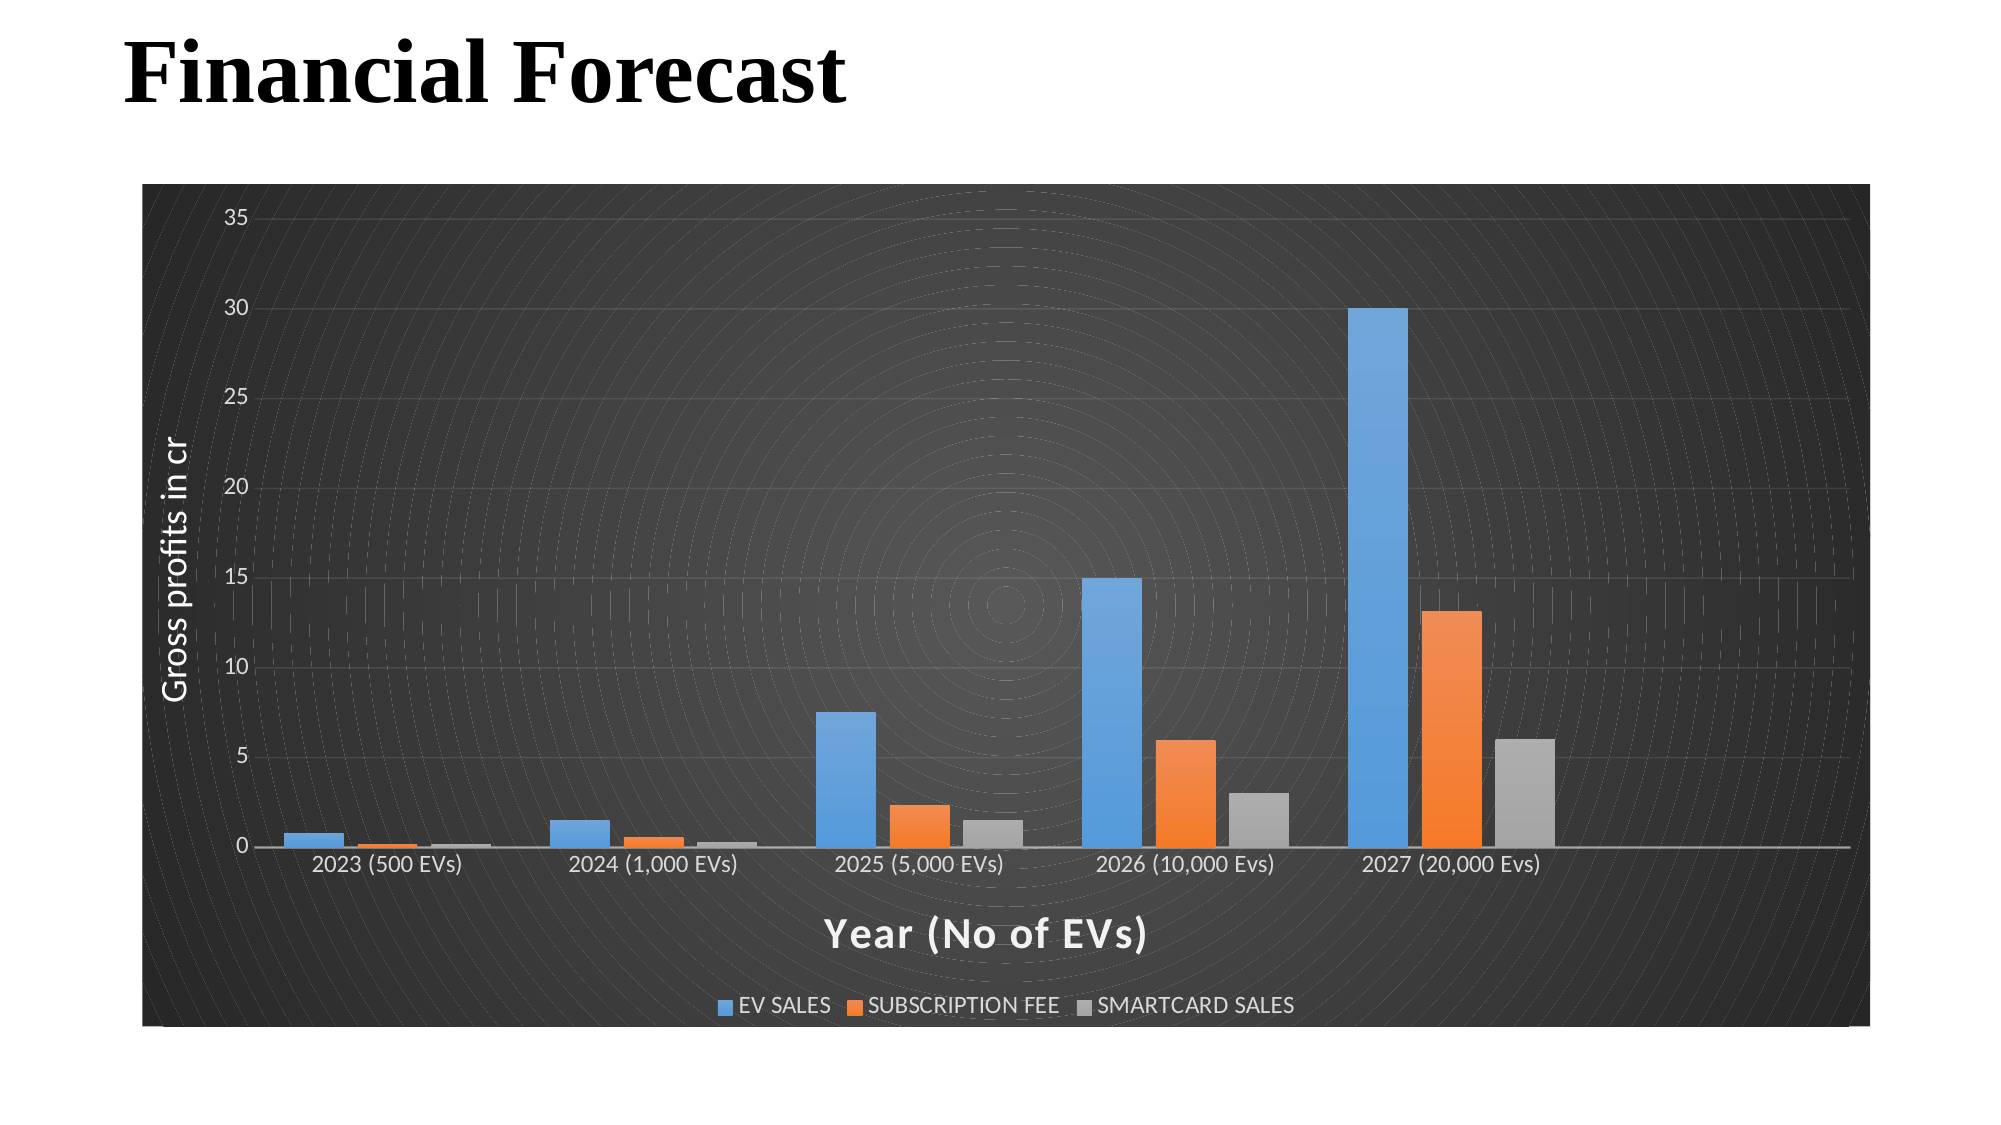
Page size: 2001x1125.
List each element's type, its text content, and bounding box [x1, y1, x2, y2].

chart [142, 184, 1871, 1027]
title Financial Forecast [108, 0, 1828, 152]
